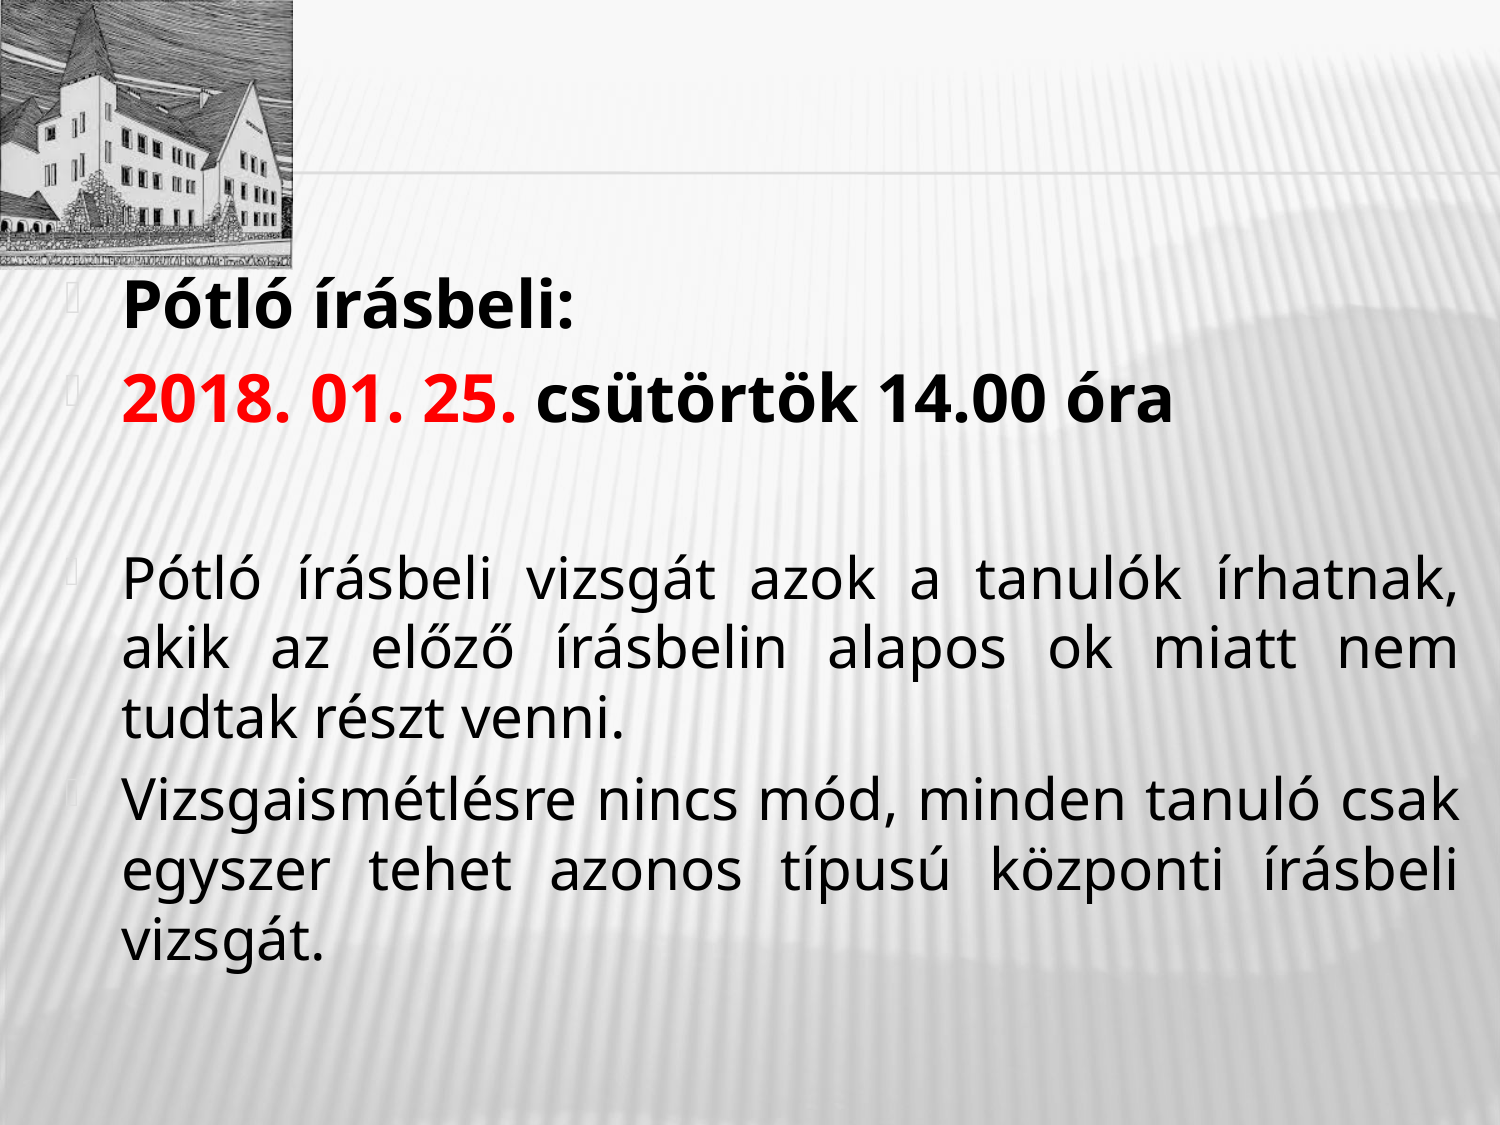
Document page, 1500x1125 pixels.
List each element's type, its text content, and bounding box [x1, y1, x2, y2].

list Pótló írásbeli: 2018. 01. 25. csütörtök 14.00 óra Pótló írásbeli vizsgát azok a tanulók írhatnak, akik az előző írásbelin alapos ok miatt nem tudtak részt venni. Vizsgaismétlésre nincs mód, minden tanuló csak egyszer tehet azonos típusú központi írásbeli vizsgát. [50, 254, 1475, 1083]
picture [0, 0, 293, 271]
